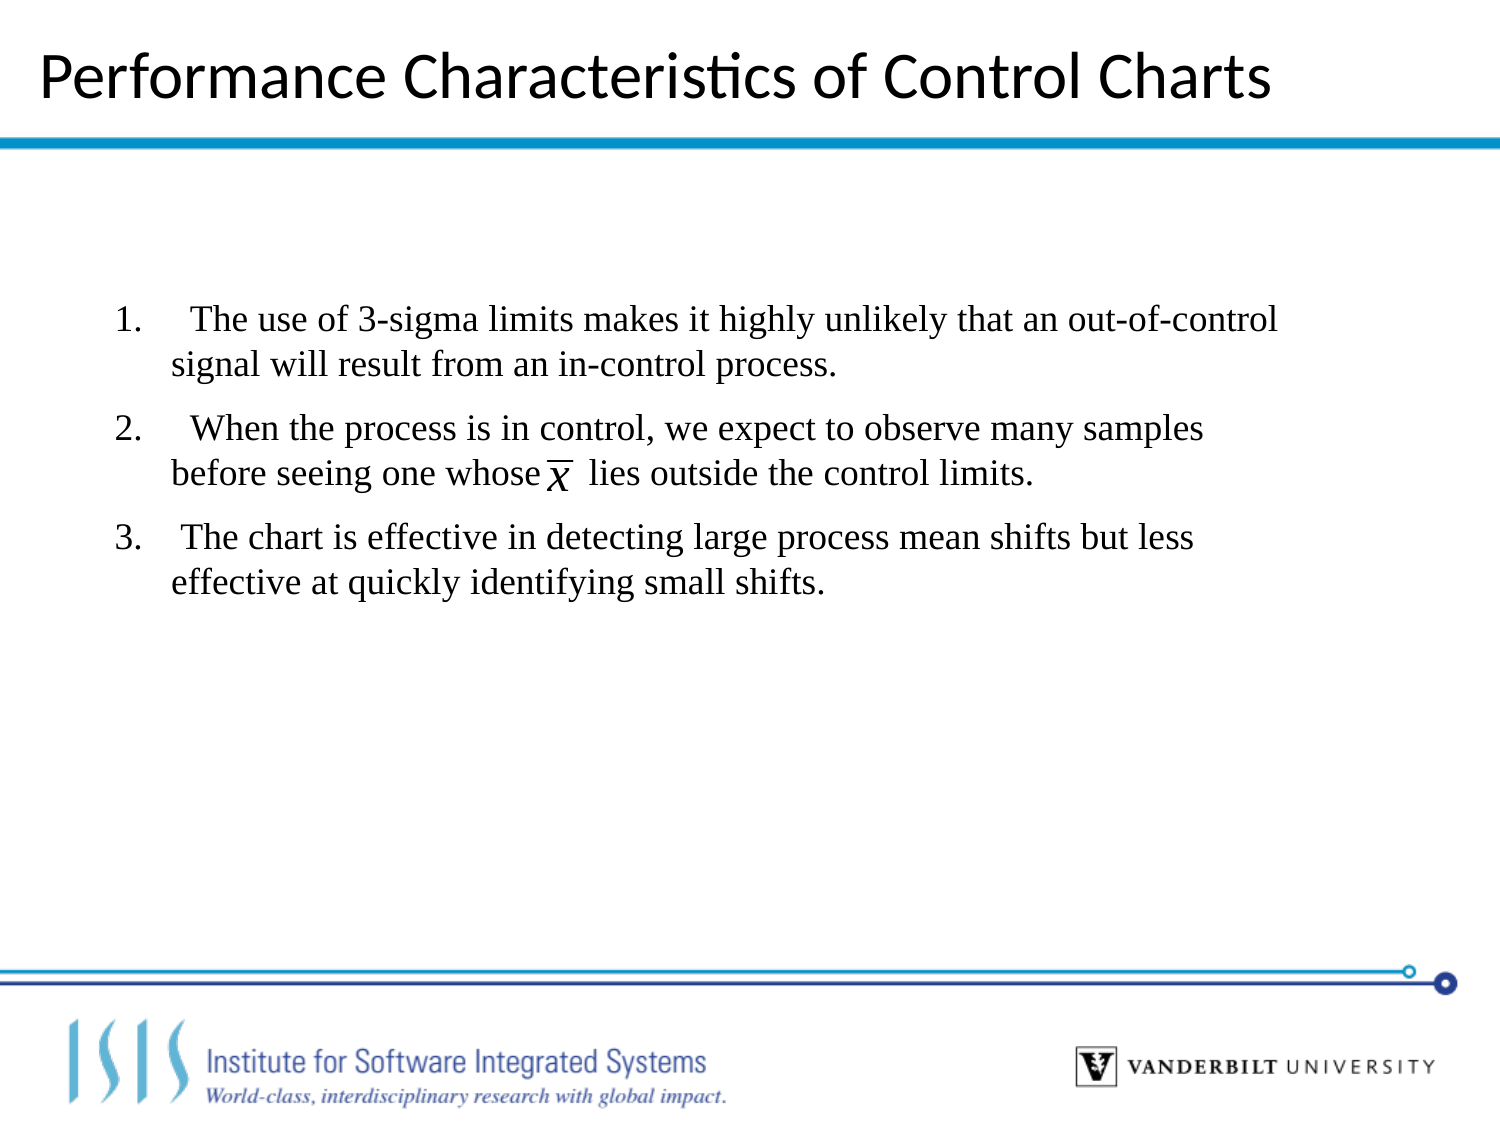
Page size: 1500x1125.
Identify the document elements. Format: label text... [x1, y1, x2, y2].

text_box Performance Characteristics of Control Charts [24, 24, 1375, 120]
text_box The use of 3-sigma limits makes it highly unlikely that an out-of-control signal will result from an in-control process. When the process is in control, we expect to observe many samples before seeing one whose lies outside the control limits. The chart is effective in detecting large process mean shifts but less effective at quickly identifying small shifts. [99, 286, 1313, 610]
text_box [537, 449, 584, 505]
